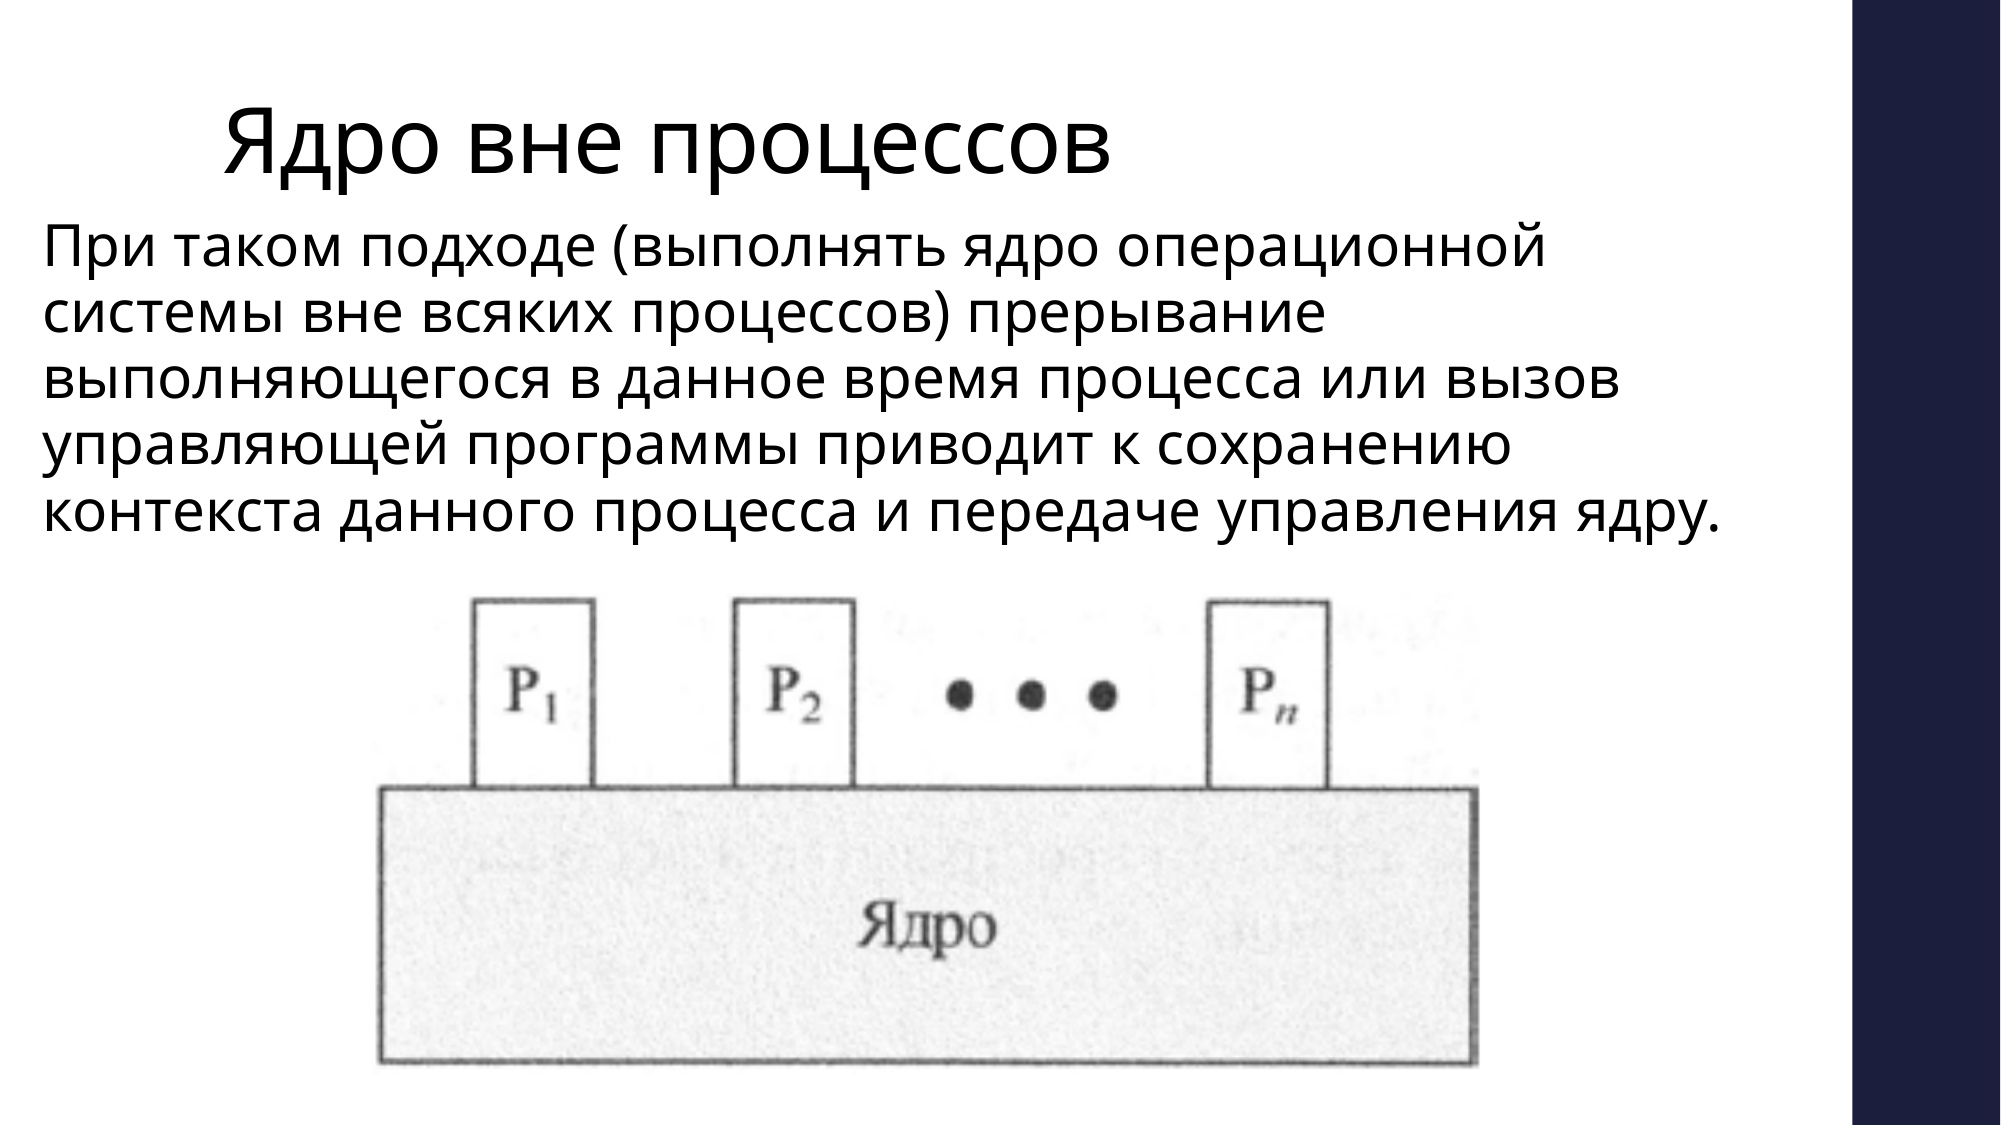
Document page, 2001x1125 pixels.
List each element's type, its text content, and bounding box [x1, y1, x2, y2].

title Ядро вне процессов [206, 60, 1797, 201]
picture [341, 562, 1520, 1096]
list При таком подходе (выполнять ядро операционной системы вне всяких процессов) прерывание выполняющегося в данное время процесса или вызов управляющей программы приводит к сохранению контекста данного процесса и передаче управления ядру. [26, 205, 1797, 1065]
